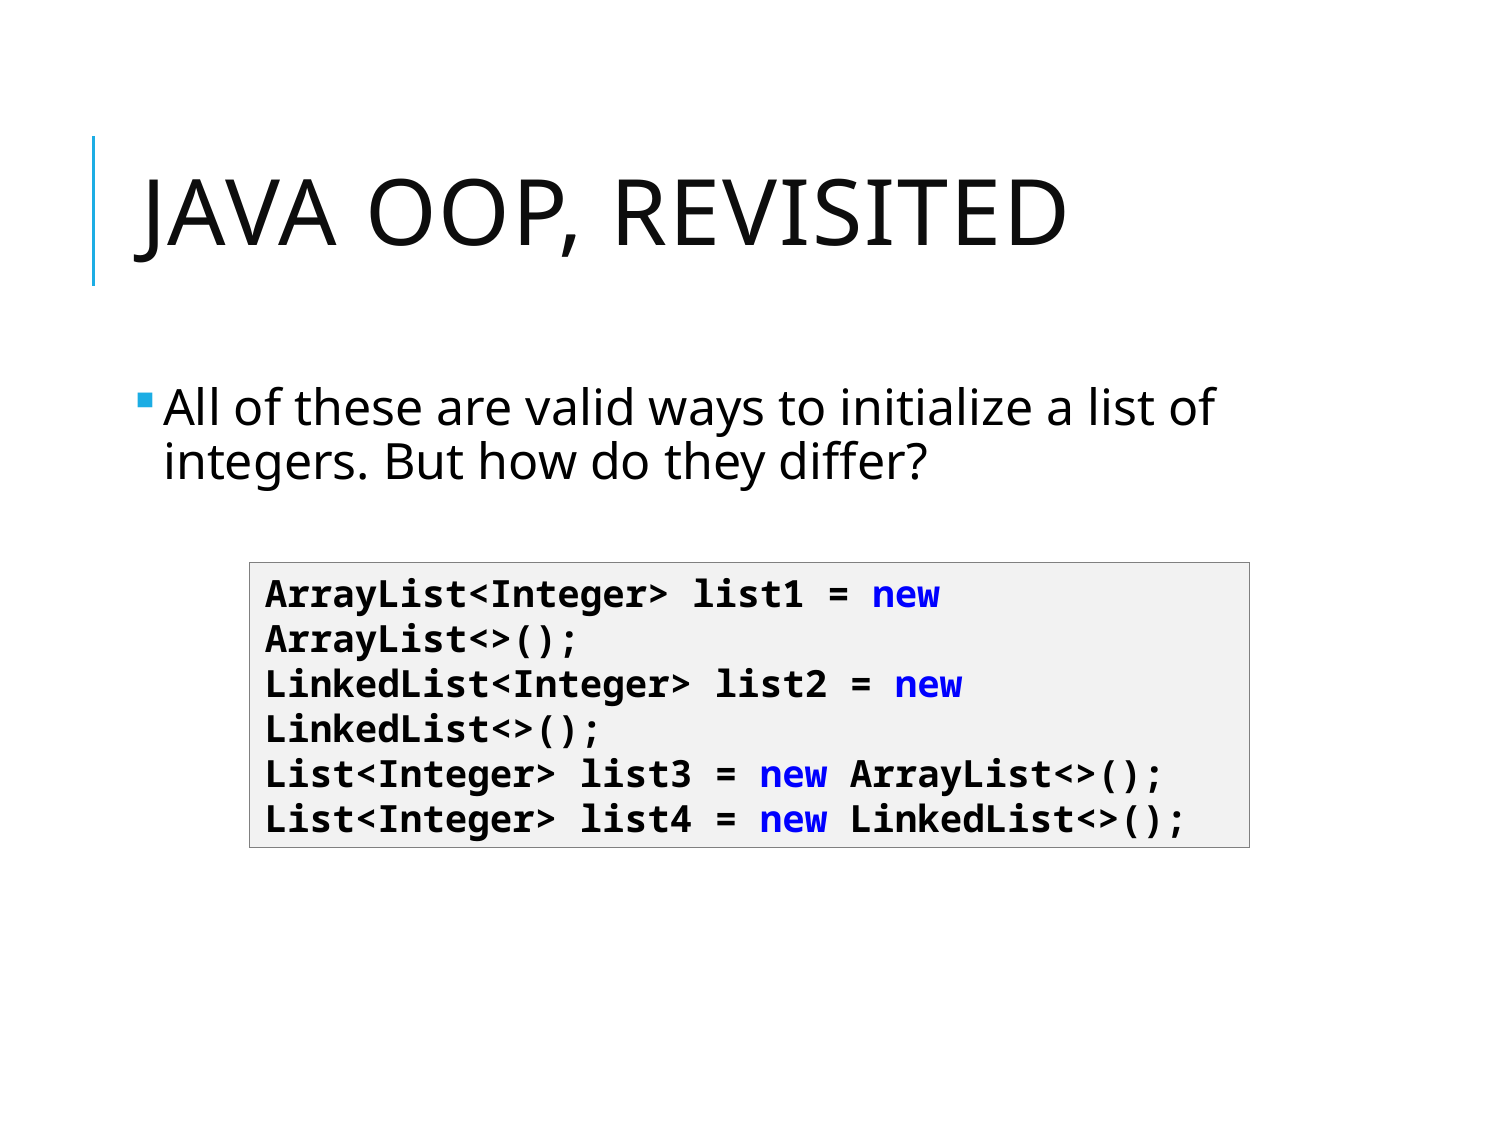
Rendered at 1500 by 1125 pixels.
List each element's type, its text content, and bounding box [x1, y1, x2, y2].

text_box ArrayList<Integer> list1 = new ArrayList<>(); LinkedList<Integer> list2 = new LinkedList<>(); List<Integer> list3 = new ArrayList<>(); List<Integer> list4 = new LinkedList<>(); [249, 562, 1250, 848]
title Java OOP, Revisited [126, 96, 1322, 342]
list All of these are valid ways to initialize a list of integers. But how do they differ? [126, 375, 1322, 1035]
